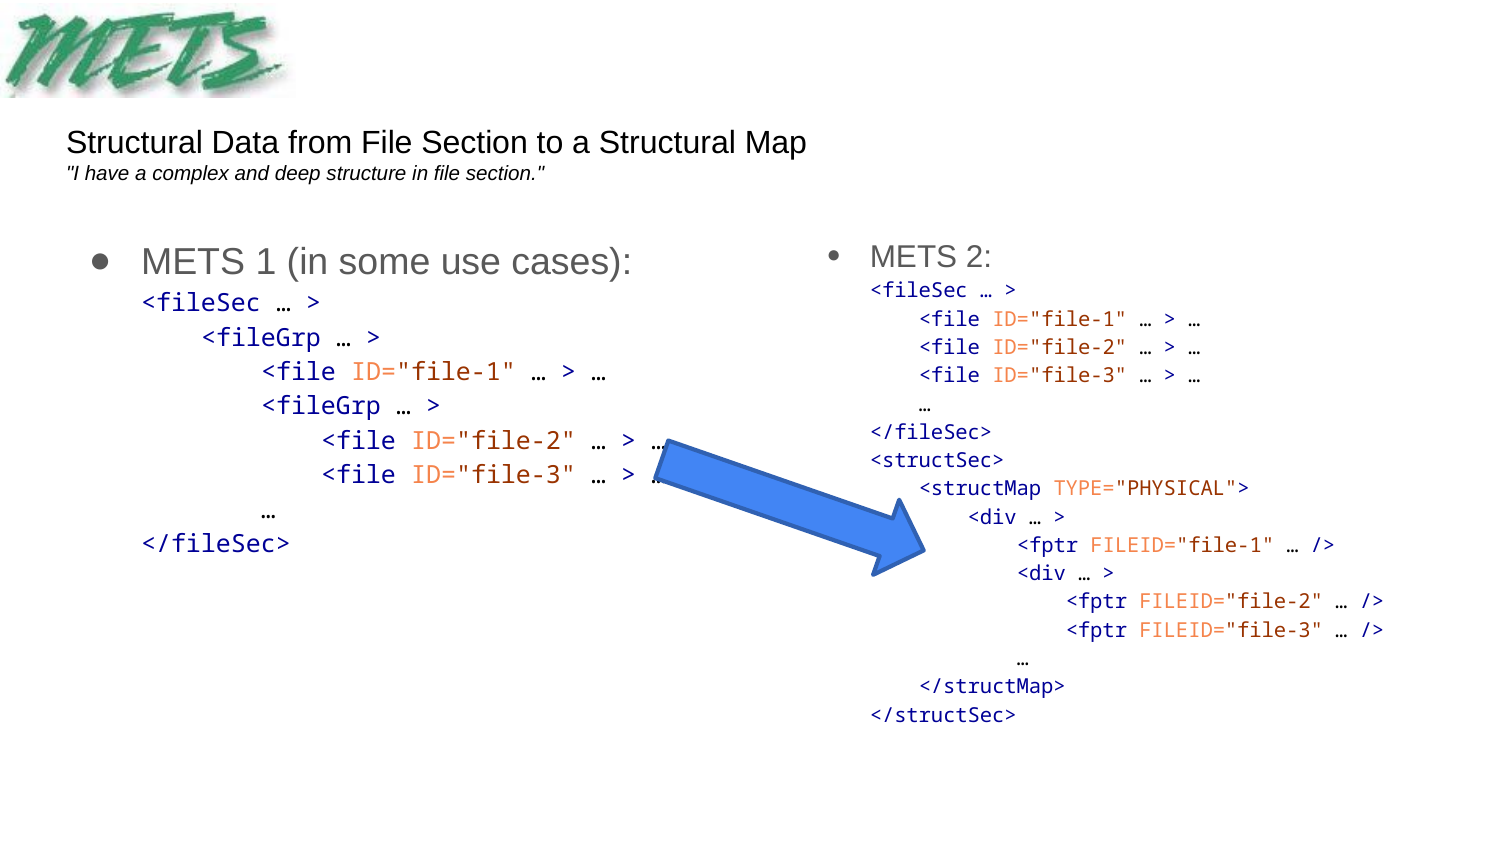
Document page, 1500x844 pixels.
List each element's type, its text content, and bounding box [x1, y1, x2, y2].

list METS 1 (in some use cases): <fileSec … > <fileGrp … > <file ID="file-1" … > … <fileGrp … > <file ID="file-2" … > … <file ID="file-3" … > … … </fileSec> [51, 215, 708, 750]
text_box [655, 440, 924, 575]
title Structural Data from File Section to a Structural Map "I have a complex and deep structure in file section." [51, 106, 1449, 201]
picture [0, 3, 296, 98]
list METS 2: <fileSec … > <file ID="file-1" … > … <file ID="file-2" … > … <file ID="file-3" … > … … </fileSec> <structSec> <structMap TYPE="PHYSICAL"> <div … > <fptr FILEID="file-1" … /> <div … > <fptr FILEID="file-2" … /> <fptr FILEID="file-3" … /> … </structMap> </structSec> [792, 215, 1478, 750]
